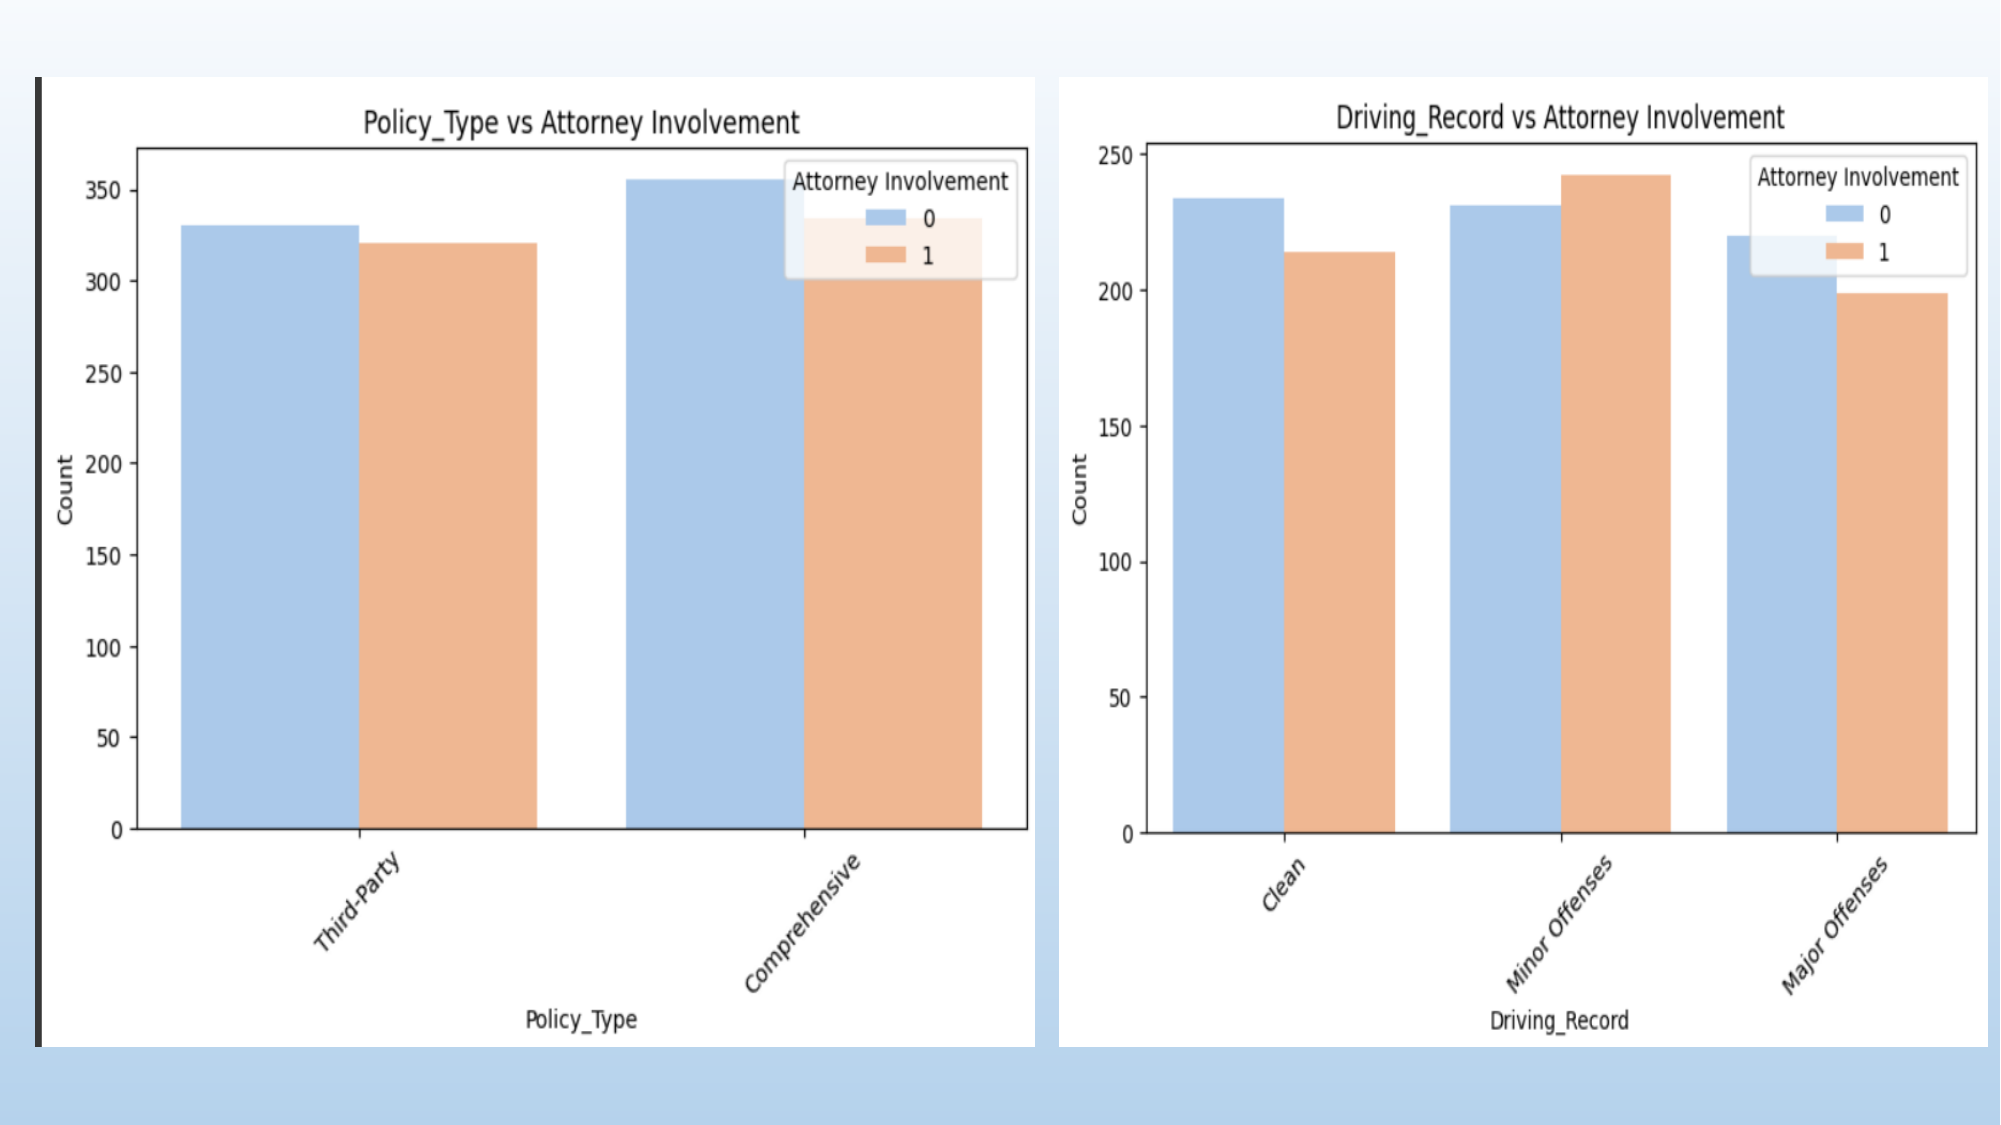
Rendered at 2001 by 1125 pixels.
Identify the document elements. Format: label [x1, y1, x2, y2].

picture [1059, 77, 1988, 1047]
picture [35, 77, 1035, 1047]
